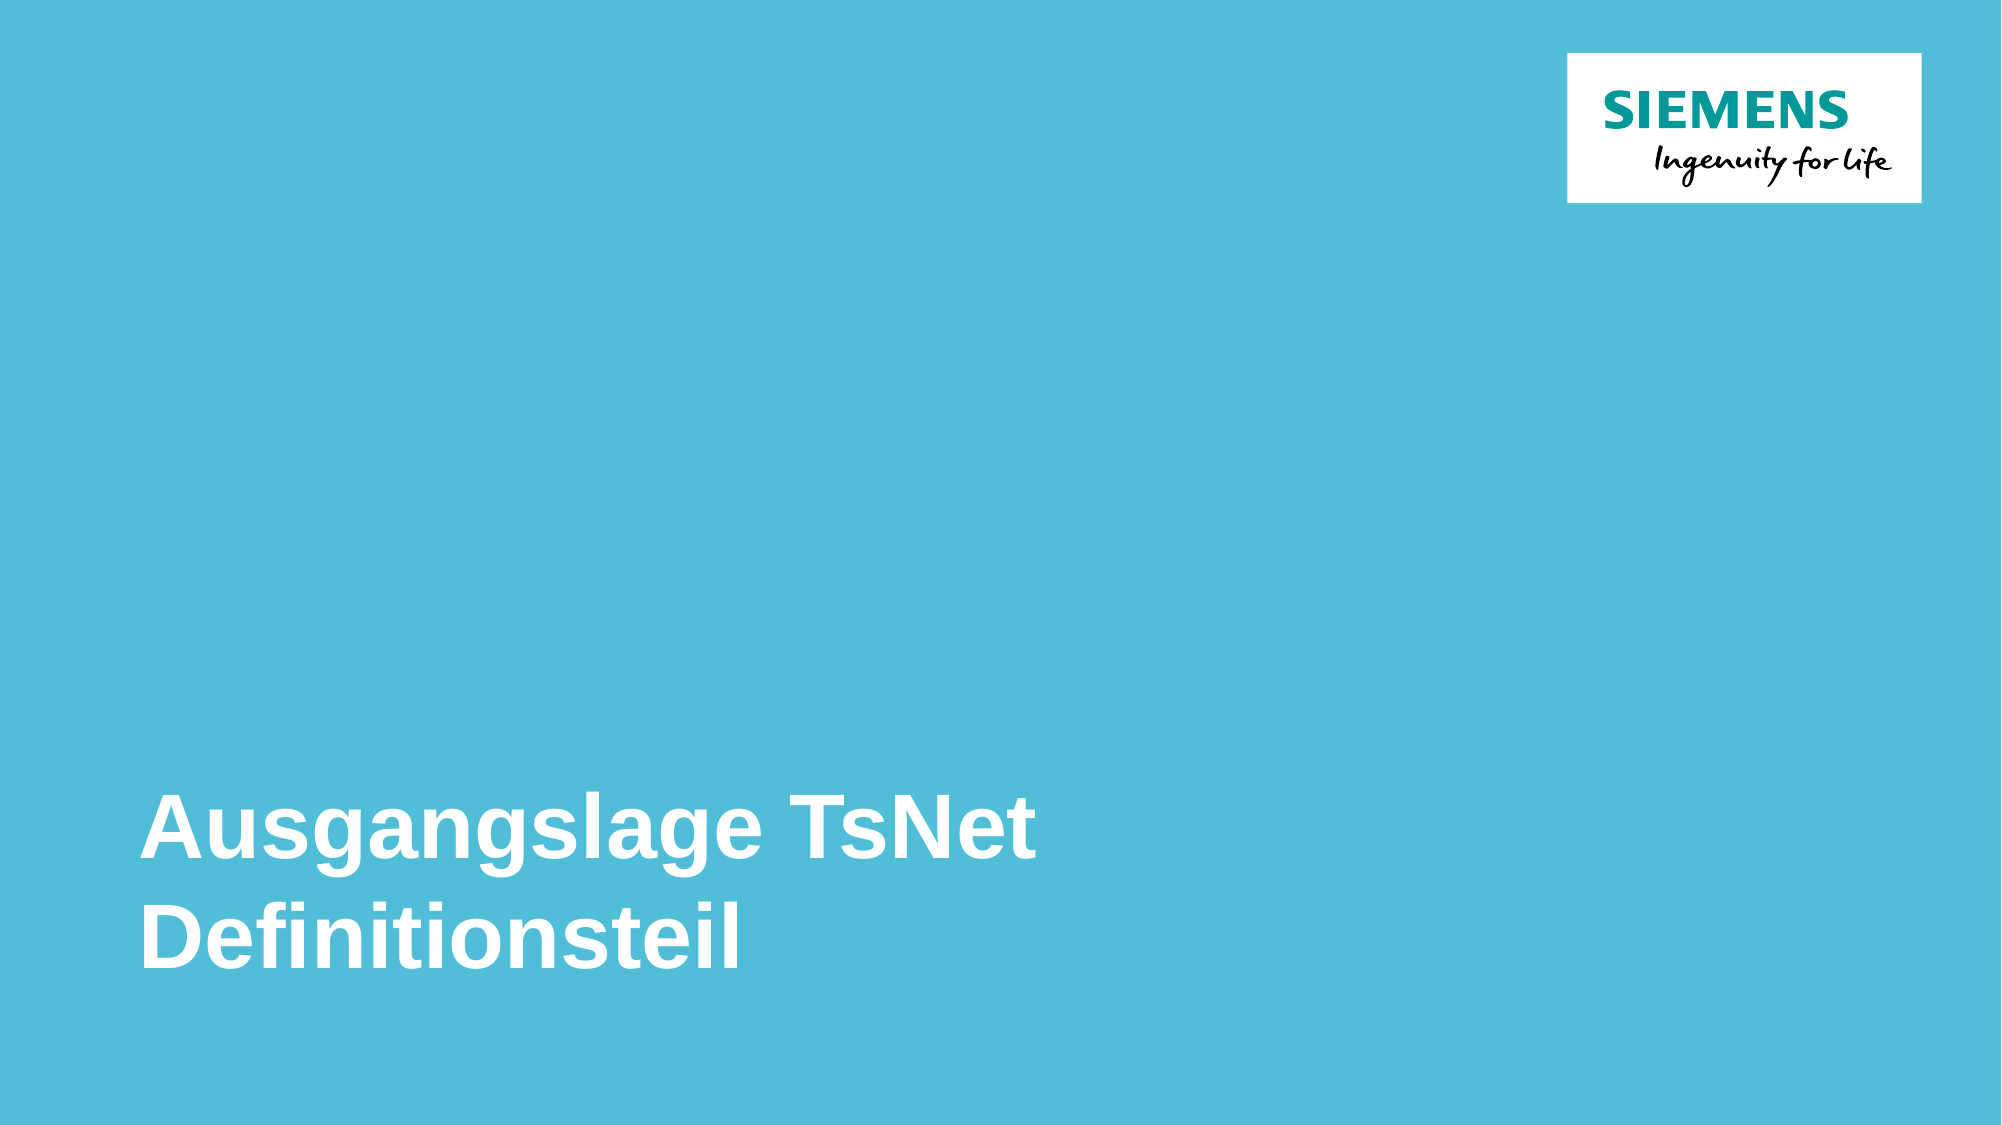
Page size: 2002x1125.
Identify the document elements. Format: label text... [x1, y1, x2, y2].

title Ausgangslage TsNet Definitionsteil [102, 749, 1167, 1023]
